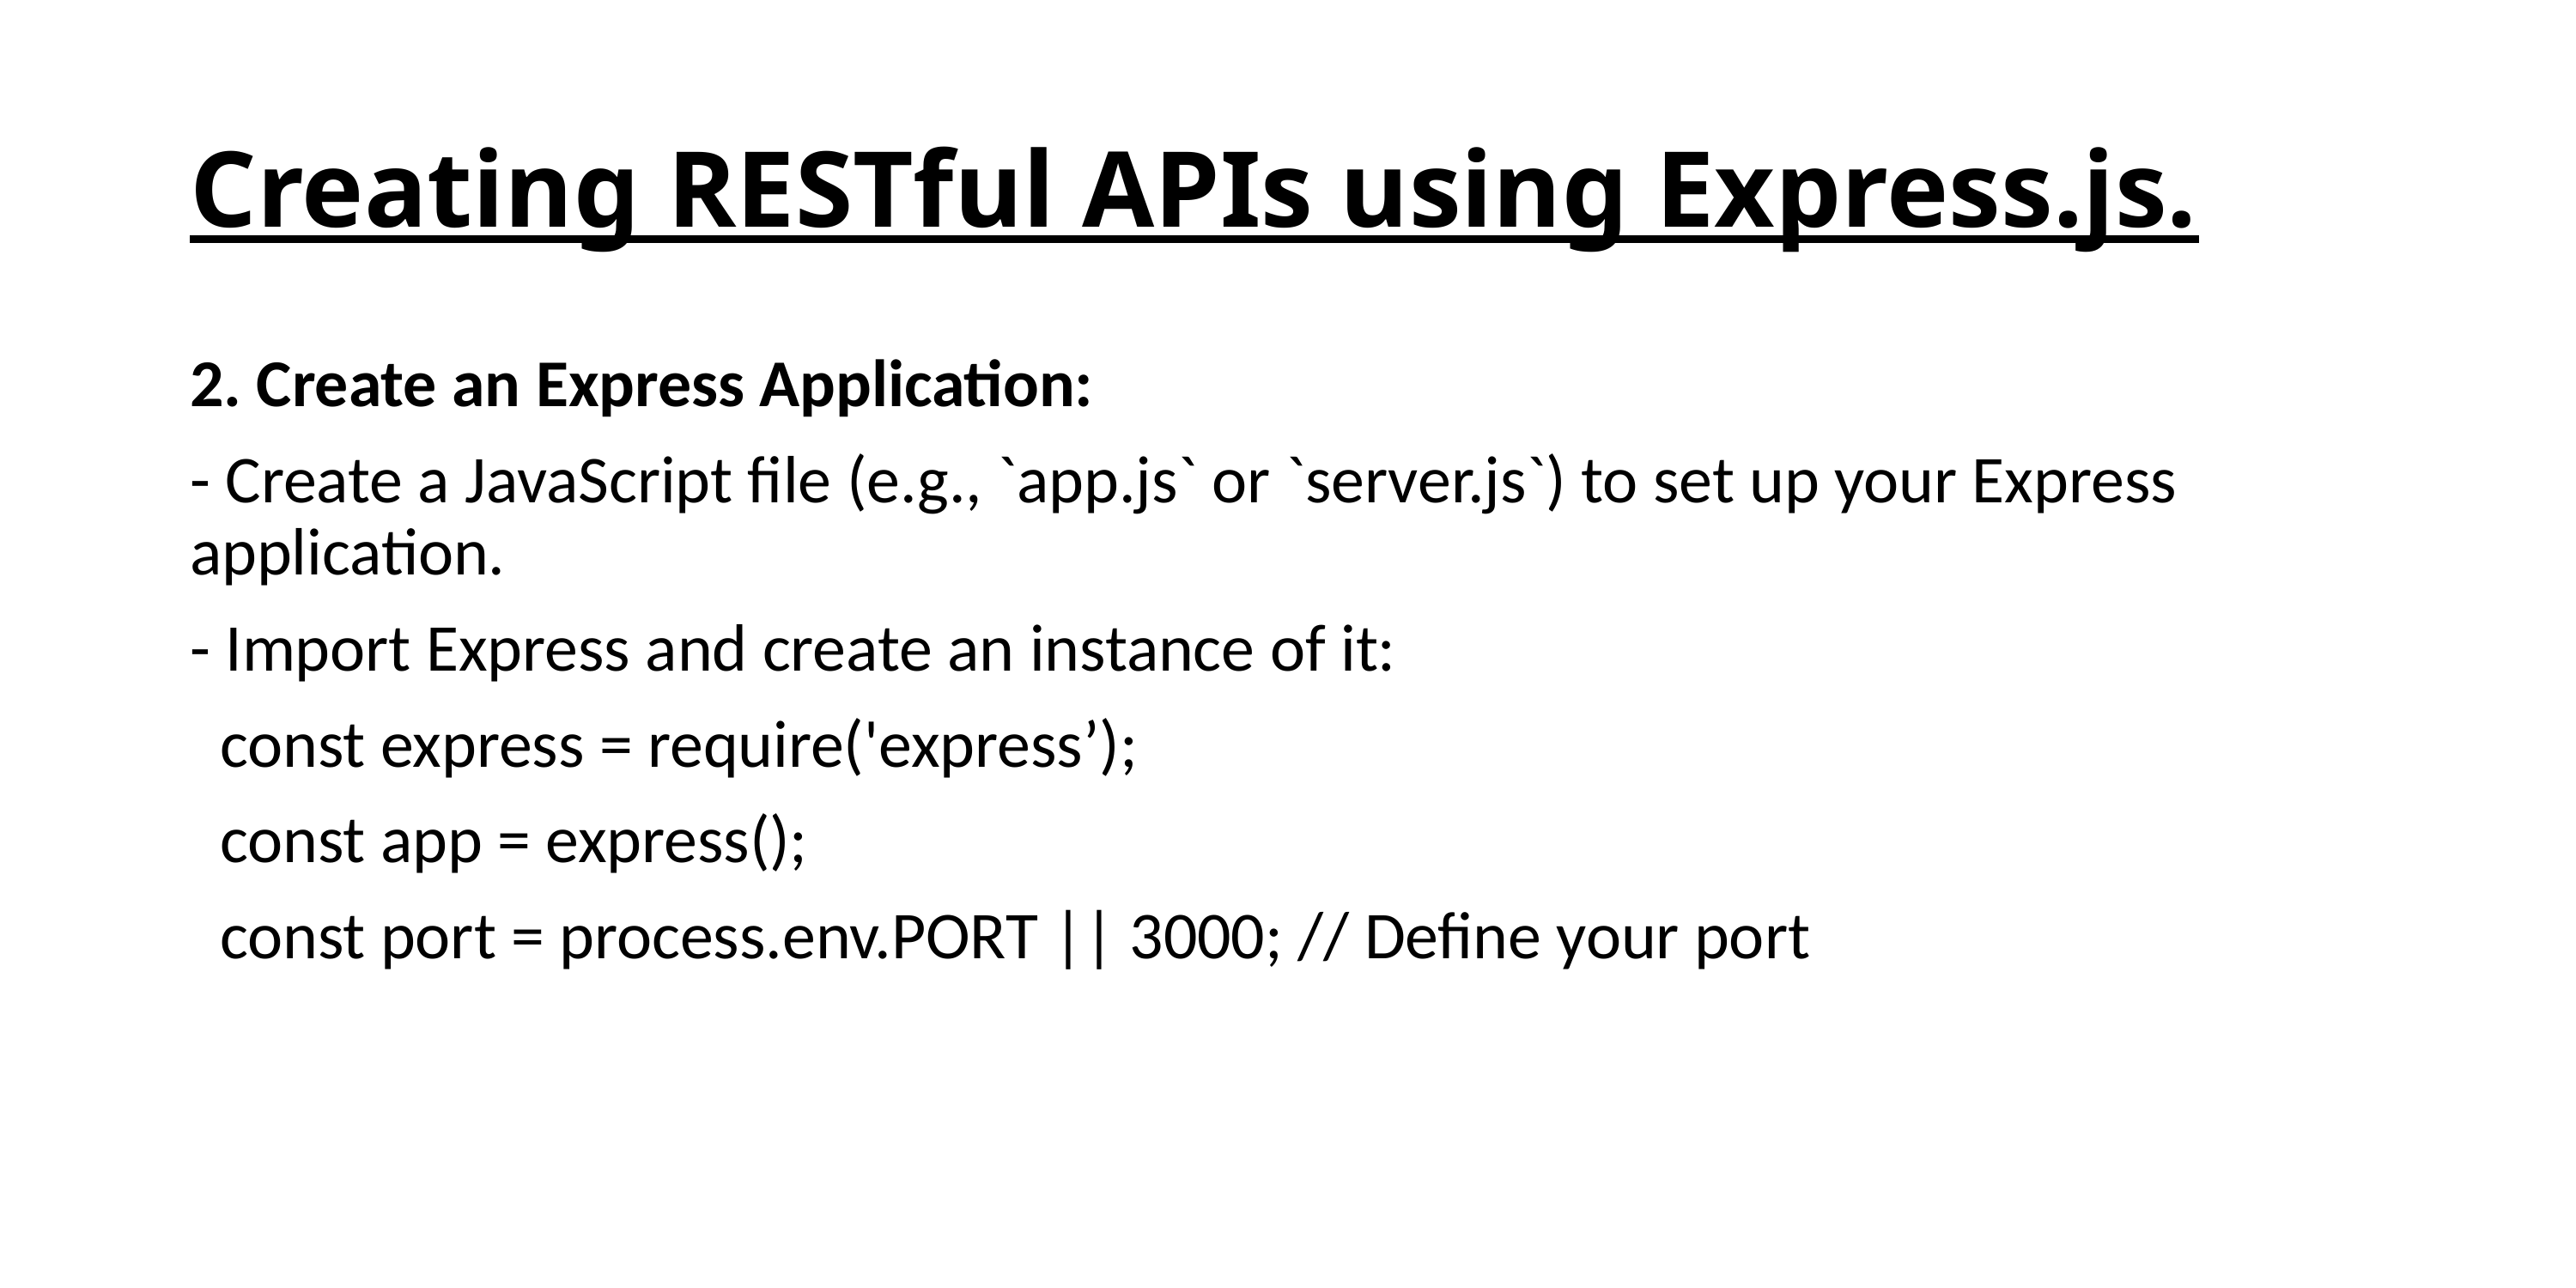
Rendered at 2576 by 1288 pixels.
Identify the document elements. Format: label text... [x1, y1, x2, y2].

title Creating RESTful APIs using Express.js. [177, 68, 2399, 318]
list 2. Create an Express Application: - Create a JavaScript file (e.g., `app.js` or `server.js`) to set up your Express application. - Import Express and create an instance of it: const express = require('express’); const app = express(); const port = process.env.PORT || 3000; // Define your port [177, 343, 2399, 1161]
